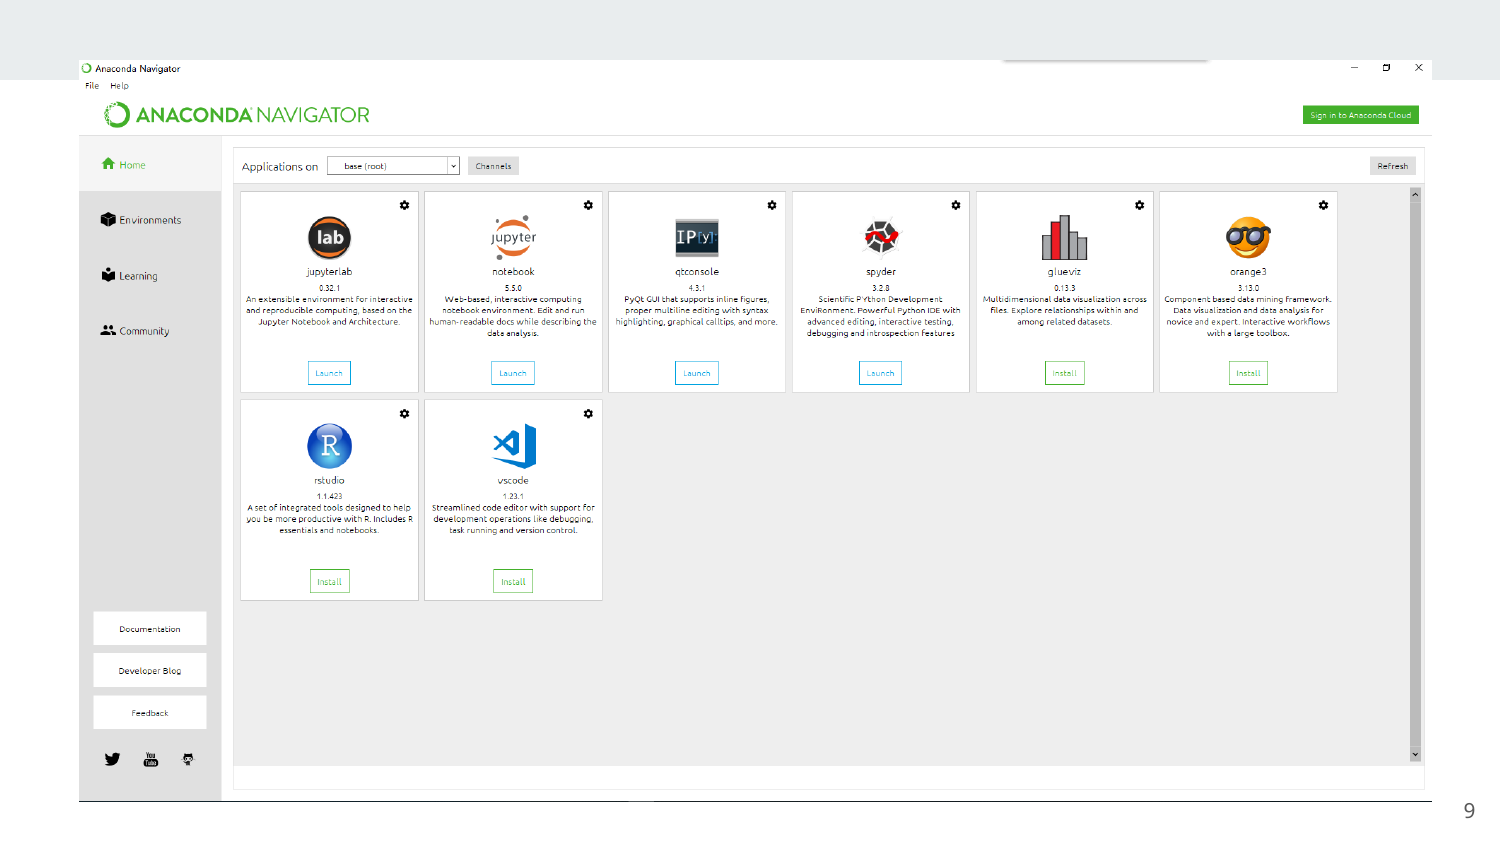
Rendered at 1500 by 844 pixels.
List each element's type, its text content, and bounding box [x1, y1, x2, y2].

picture [79, 60, 1432, 803]
slide_number 9 [1400, 779, 1491, 844]
